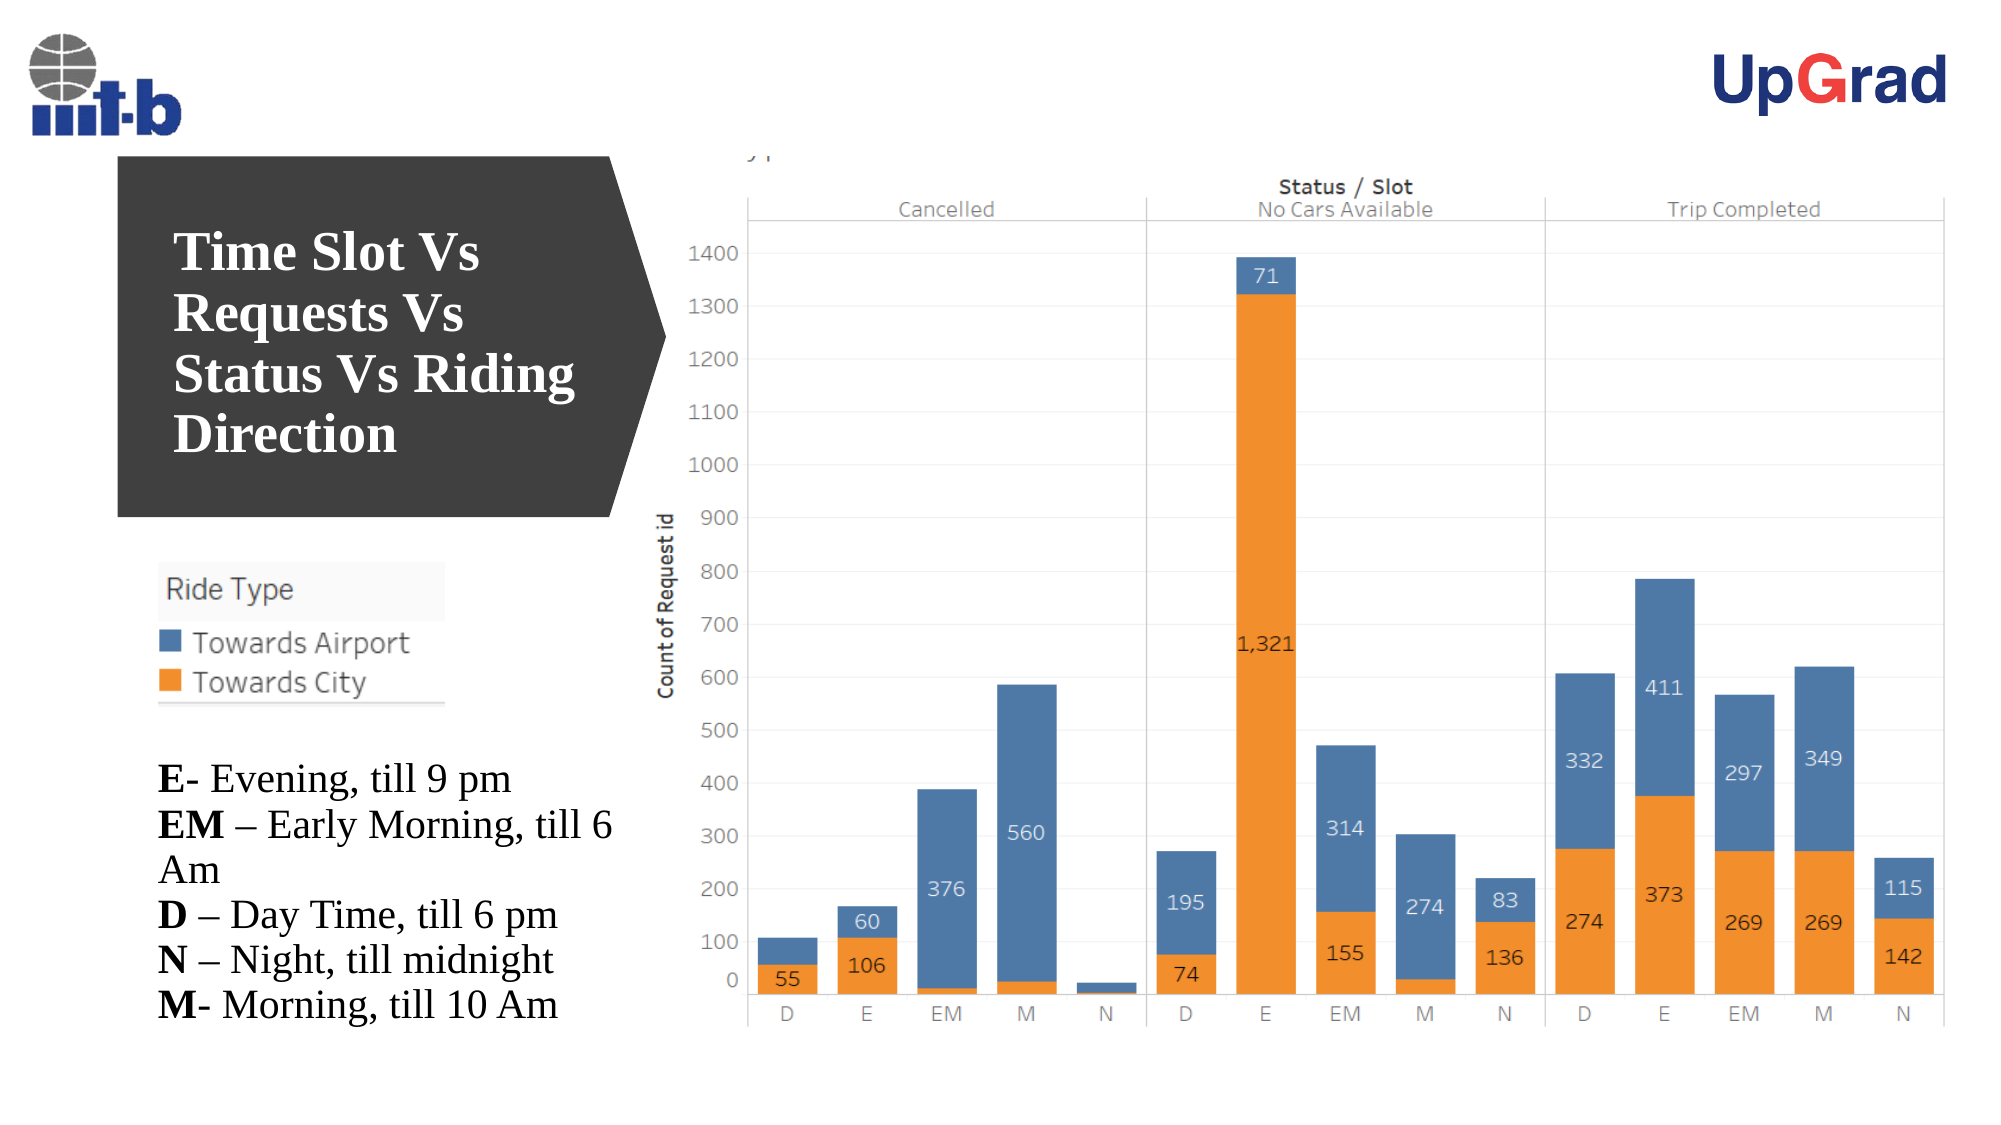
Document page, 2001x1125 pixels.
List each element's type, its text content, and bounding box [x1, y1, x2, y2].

picture [0, 29, 208, 163]
picture [158, 562, 445, 707]
list [158, 550, 597, 749]
text_box E- Evening, till 9 pm EM – Early Morning, till 6 Am D – Day Time, till 6 pm N – Night, till midnight M- Morning, till 10 Am [142, 749, 640, 1054]
text_box [116, 155, 639, 519]
picture [639, 156, 1959, 1039]
picture [1714, 53, 1952, 116]
title Time Slot Vs Requests Vs Status Vs Riding Direction [158, 197, 597, 490]
